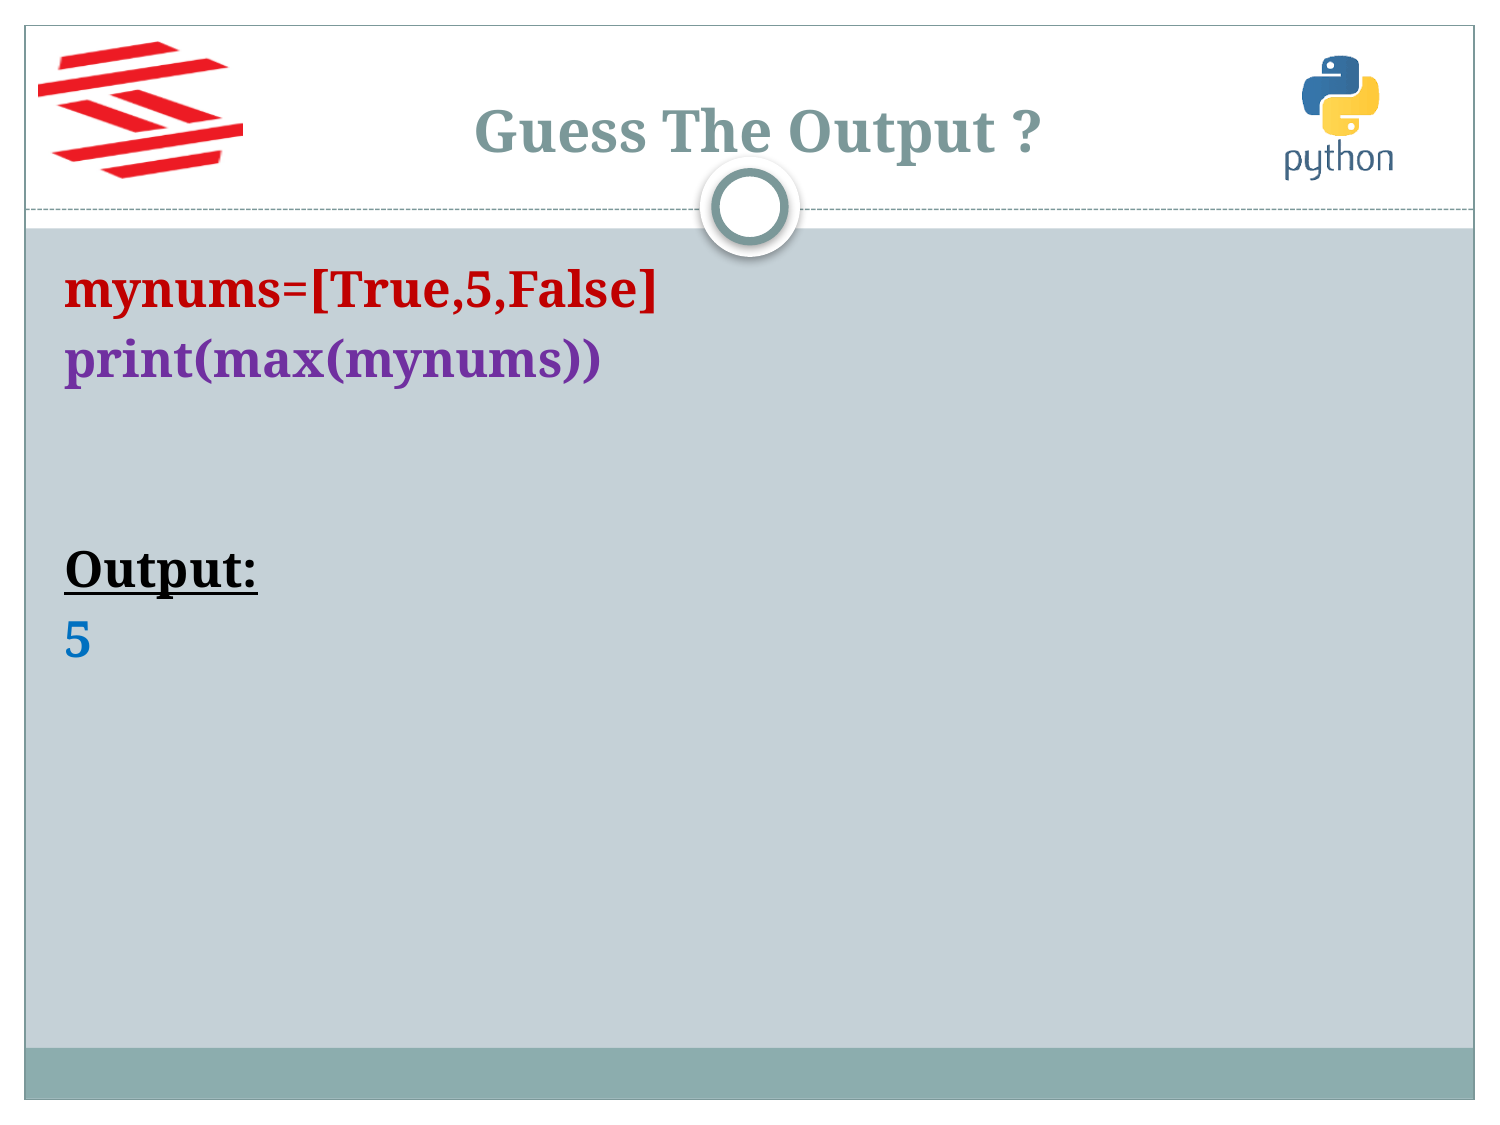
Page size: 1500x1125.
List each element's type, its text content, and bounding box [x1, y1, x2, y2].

picture [37, 40, 243, 185]
picture [1206, 53, 1471, 186]
list mynums=[True,5,False] print(max(mynums)) Output: 5 [49, 250, 1445, 1047]
title Guess The Output ? [248, 46, 1459, 172]
